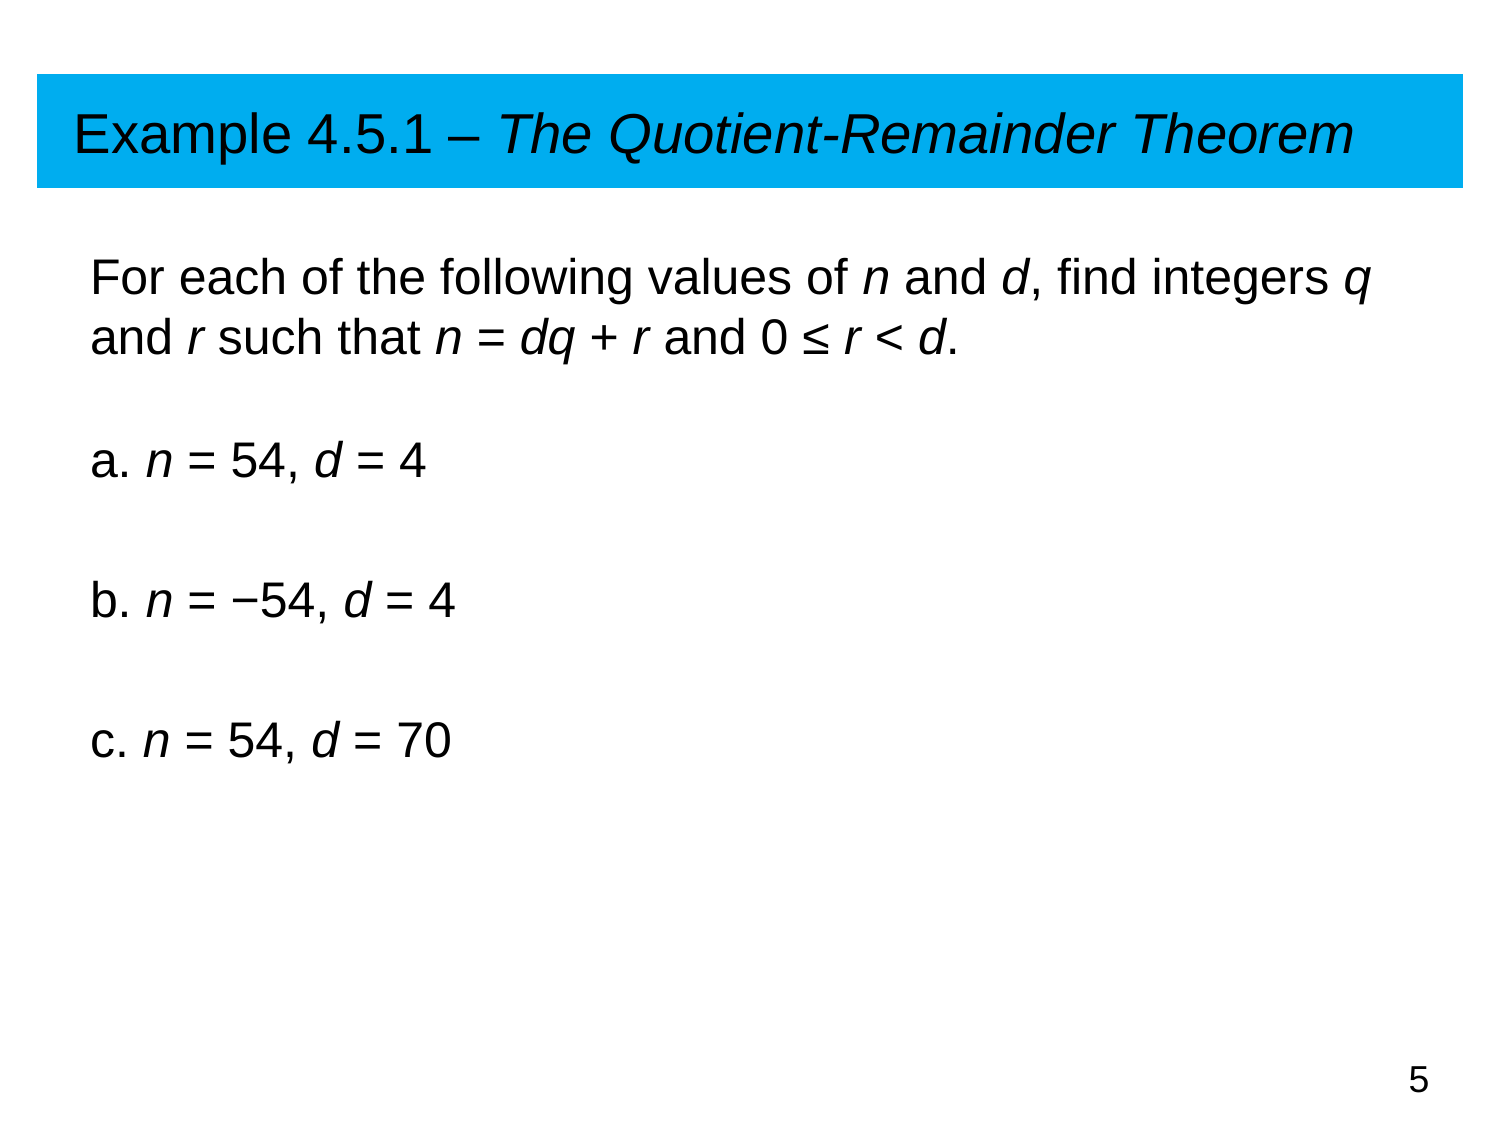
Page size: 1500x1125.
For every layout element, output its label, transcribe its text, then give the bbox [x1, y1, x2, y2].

title Example 4.5.1 – The Quotient-Remainder Theorem [58, 37, 1408, 225]
list For each of the following values of n and d, find integers q and r such that n = dq + r and 0 ≤ r < d. a. n = 54, d = 4 b. n = −54, d = 4 c. n = 54, d = 70 [75, 237, 1425, 863]
